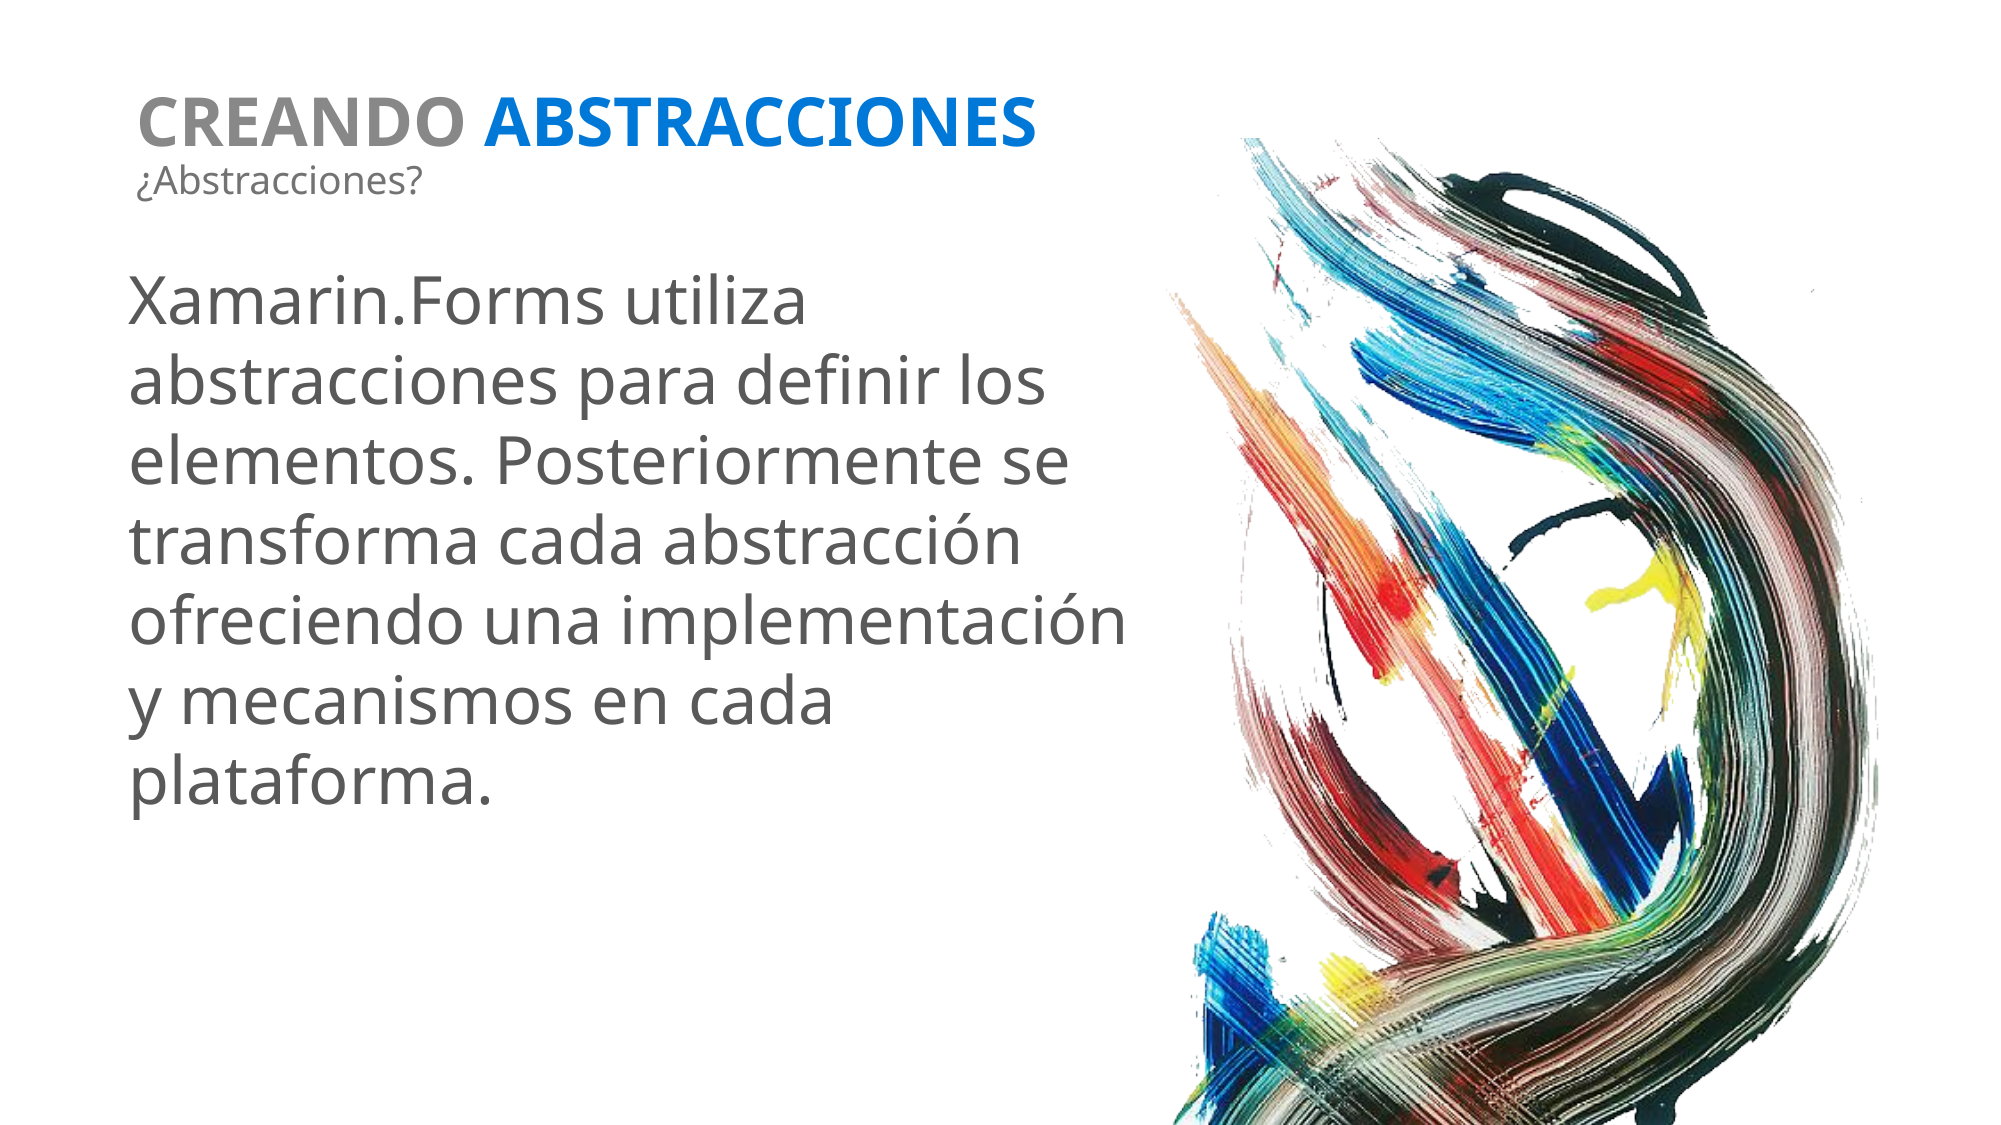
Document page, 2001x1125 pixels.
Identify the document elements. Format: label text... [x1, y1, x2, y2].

title CREANDO ABSTRACCIONES [113, 70, 1886, 145]
text_box Xamarin.Forms utiliza abstracciones para definir los elementos. Posteriormente se transforma cada abstracción ofreciendo una implementación y mecanismos en cada plataforma. [113, 250, 1166, 826]
list ¿Abstracciones? [113, 145, 1166, 213]
picture [1166, 138, 1887, 1125]
